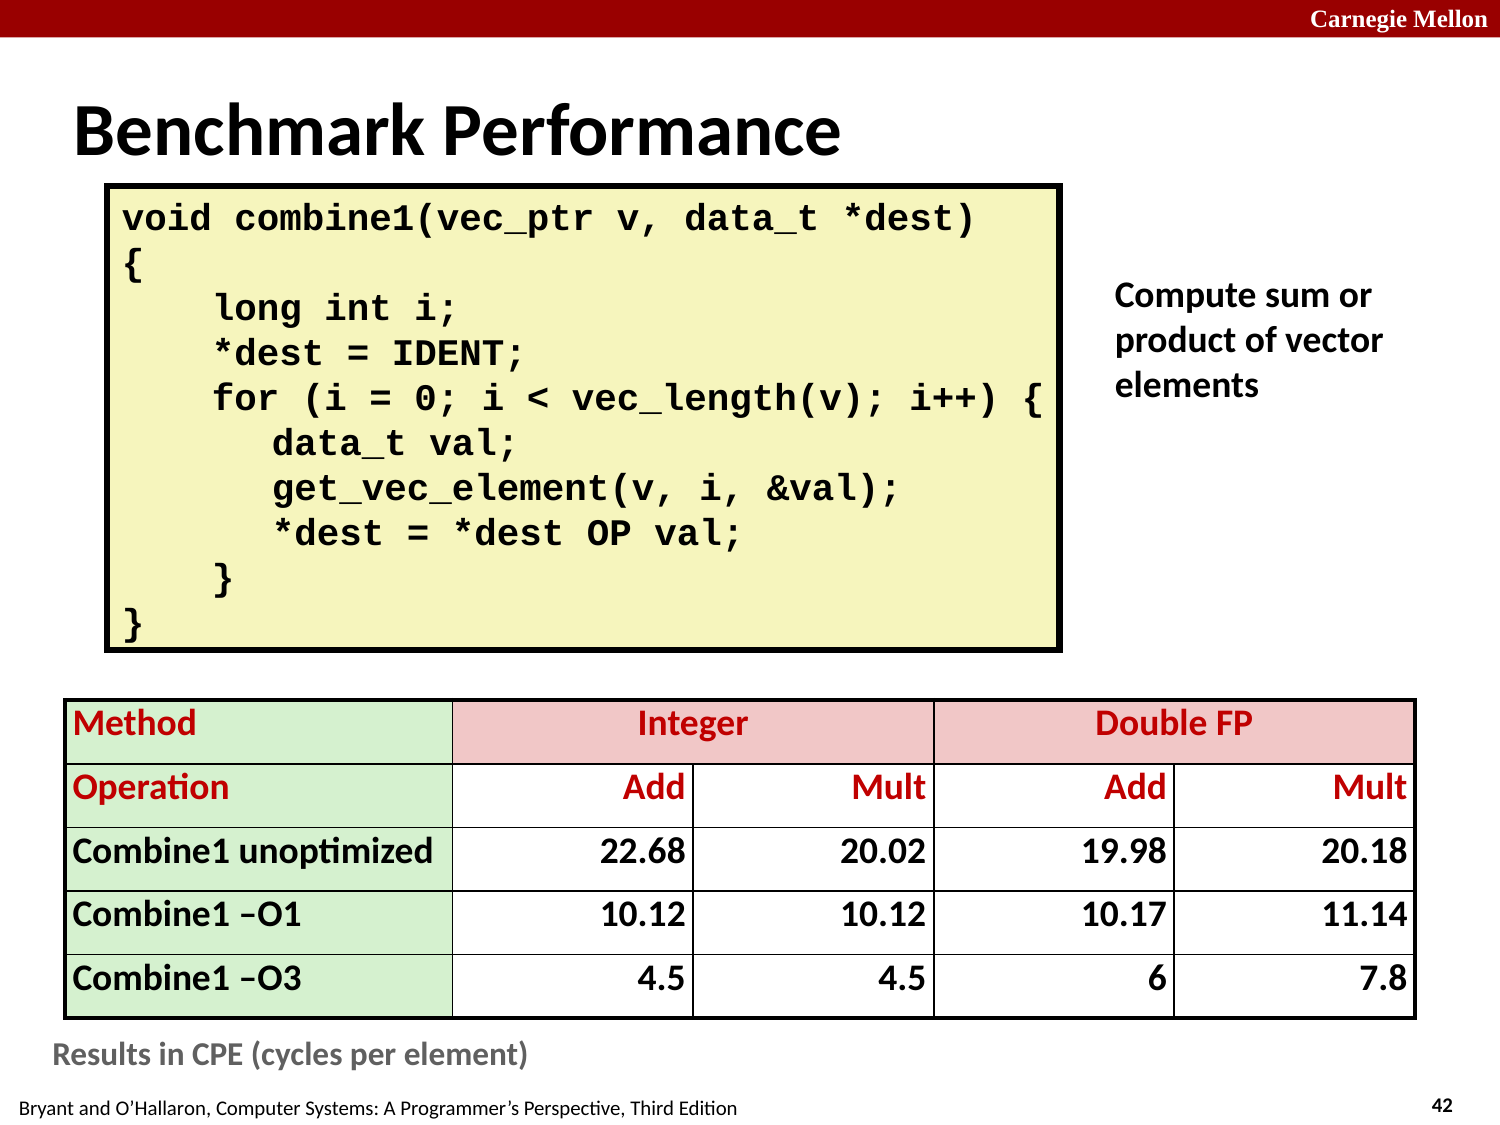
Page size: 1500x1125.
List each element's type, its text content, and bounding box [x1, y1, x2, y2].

table_header Integer [453, 702, 933, 763]
text_box Results in CPE (cycles per element) [37, 1024, 925, 1080]
table_cell 20.18 [1175, 828, 1413, 890]
table_cell 22.68 [453, 828, 692, 890]
text_box Compute sum or product of vector elements [1100, 262, 1500, 413]
table_cell 10.12 [694, 892, 933, 954]
table_cell 6 [935, 955, 1173, 1016]
table_cell 11.14 [1175, 892, 1413, 954]
text_box void combine1(vec_ptr v, data_t *dest) { long int i; *dest = IDENT; for (i = 0; i < vec_length(v); i++) { data_t val; get_vec_element(v, i, &val); *dest = *dest OP val; } } [107, 185, 1060, 651]
table_cell 7.8 [1175, 955, 1413, 1016]
table_cell 10.12 [453, 892, 692, 954]
table_cell Combine1 unoptimized [67, 828, 452, 890]
table_cell 10.17 [935, 892, 1173, 954]
table_cell Combine1 –O3 [67, 955, 452, 1016]
table_header Double FP [935, 702, 1413, 763]
table_header Method [67, 702, 452, 763]
table_cell Mult [694, 765, 933, 827]
table_cell 4.5 [694, 955, 933, 1016]
table_cell Add [453, 765, 692, 827]
table_cell 20.02 [694, 828, 933, 890]
table_cell 4.5 [453, 955, 692, 1016]
table_cell Add [935, 765, 1173, 827]
table_cell Combine1 –O1 [67, 892, 452, 954]
table_cell Mult [1175, 765, 1413, 827]
table_cell Operation [67, 765, 452, 827]
title Benchmark Performance [58, 62, 1305, 188]
table_cell 19.98 [935, 828, 1173, 890]
